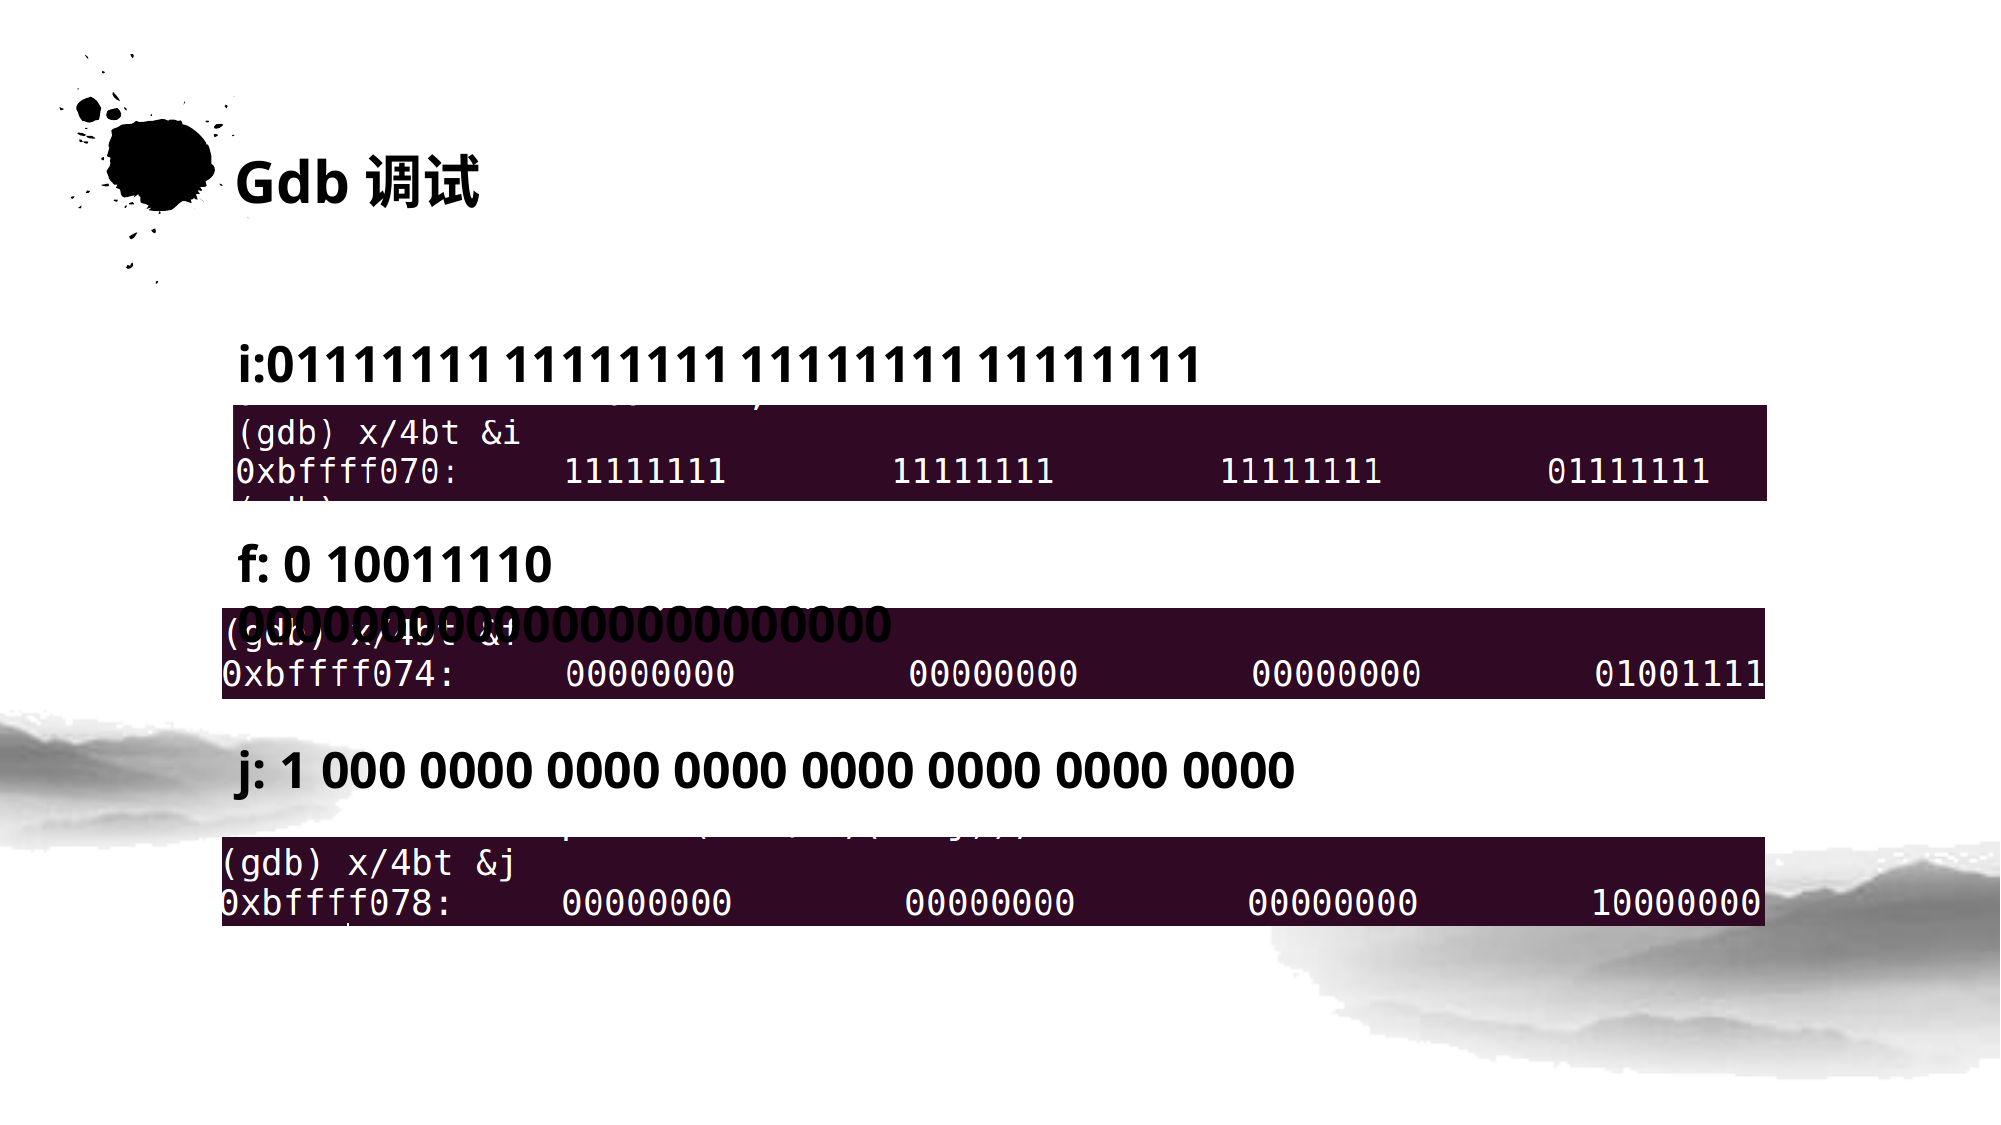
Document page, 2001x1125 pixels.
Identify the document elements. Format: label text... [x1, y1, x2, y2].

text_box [58, 54, 523, 285]
text_box f: 0 10011110 00000000000000000000000 [222, 525, 1224, 609]
picture [0, 608, 2000, 1087]
text_box i:01111111 11111111 11111111 11111111 [222, 324, 1511, 433]
picture [233, 405, 1767, 501]
